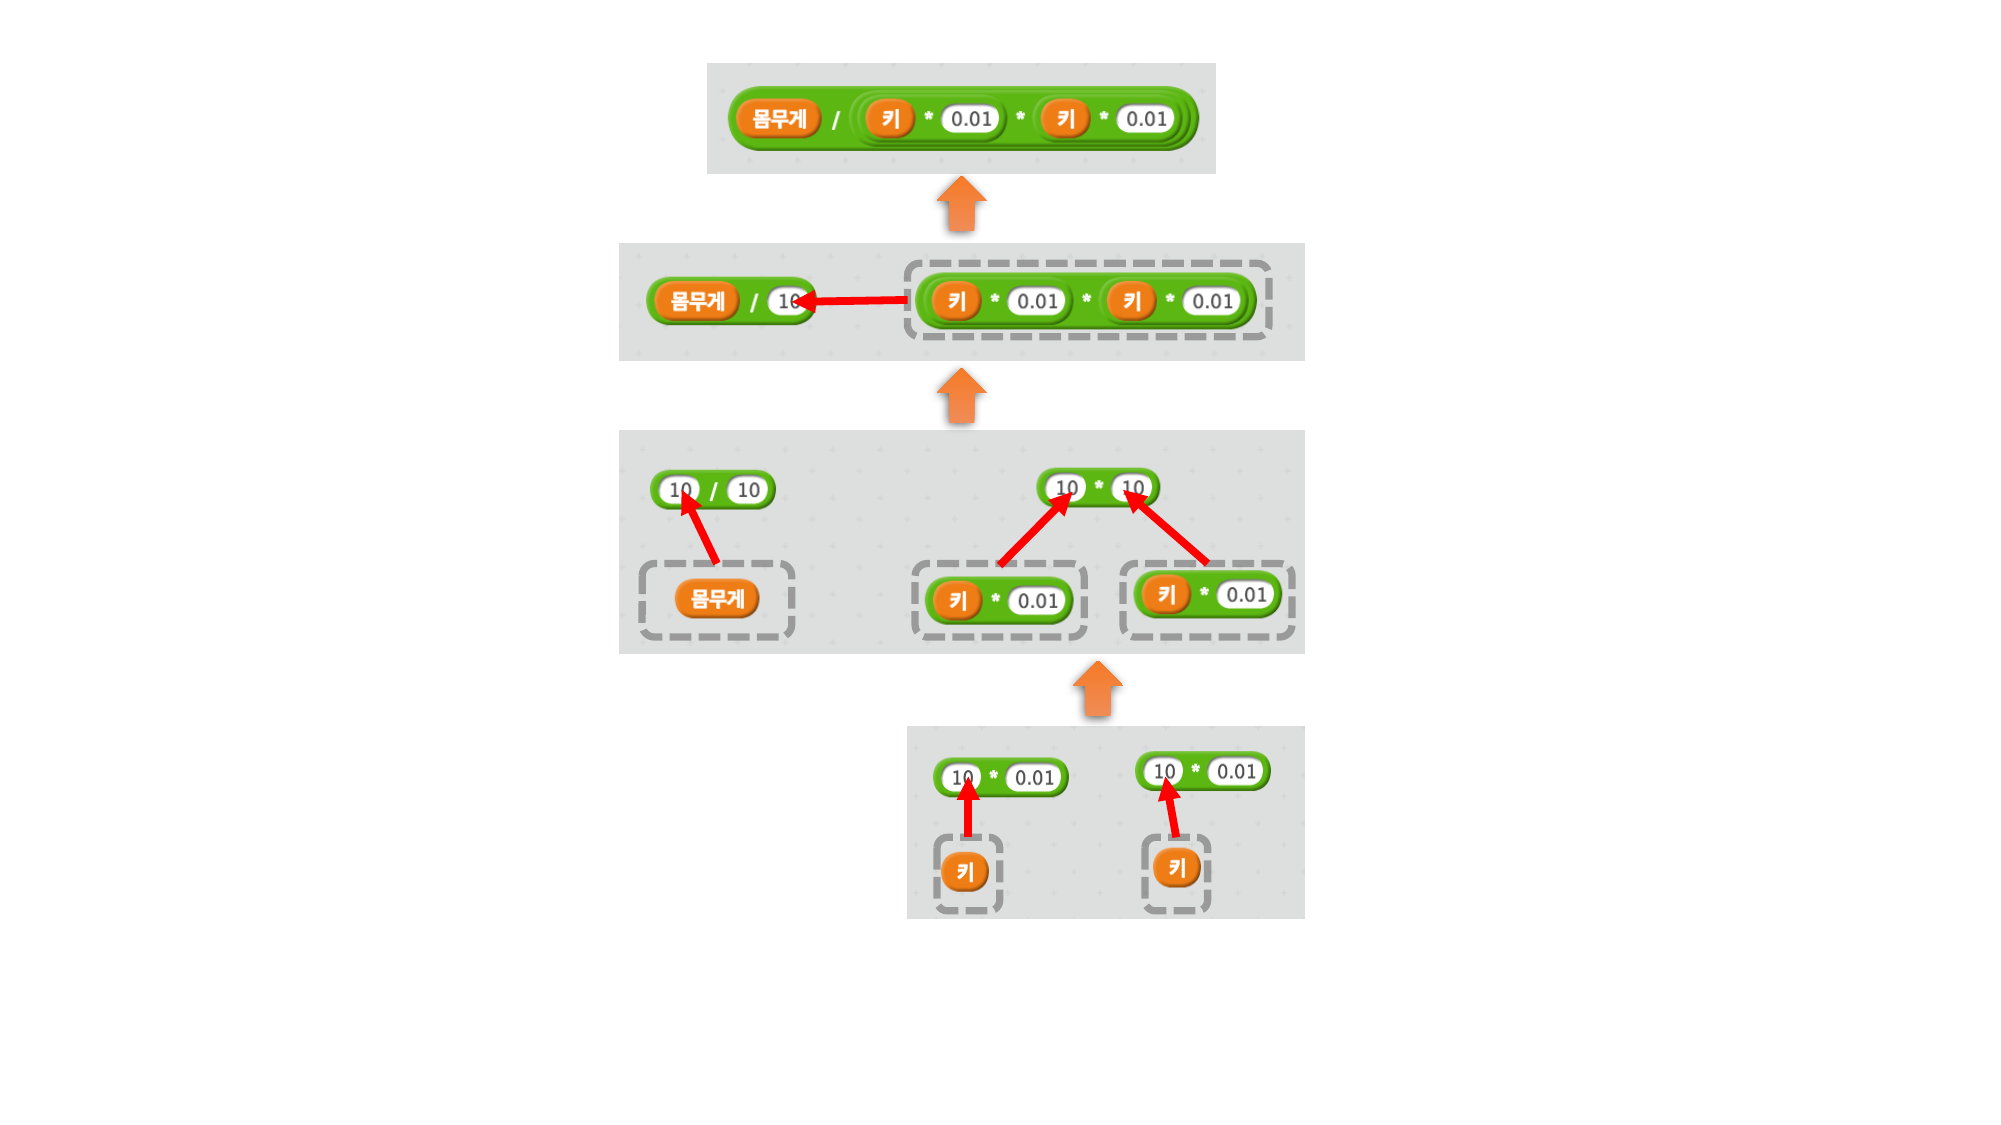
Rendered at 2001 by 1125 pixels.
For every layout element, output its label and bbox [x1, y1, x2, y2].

text_box [1123, 489, 1208, 564]
text_box [1073, 660, 1124, 716]
text_box [936, 367, 987, 424]
text_box [1165, 776, 1177, 838]
text_box [681, 489, 718, 564]
text_box [999, 491, 1073, 566]
picture [907, 726, 1305, 919]
picture [707, 63, 1216, 174]
picture [618, 243, 1305, 361]
picture [618, 430, 1305, 654]
text_box [936, 175, 987, 231]
